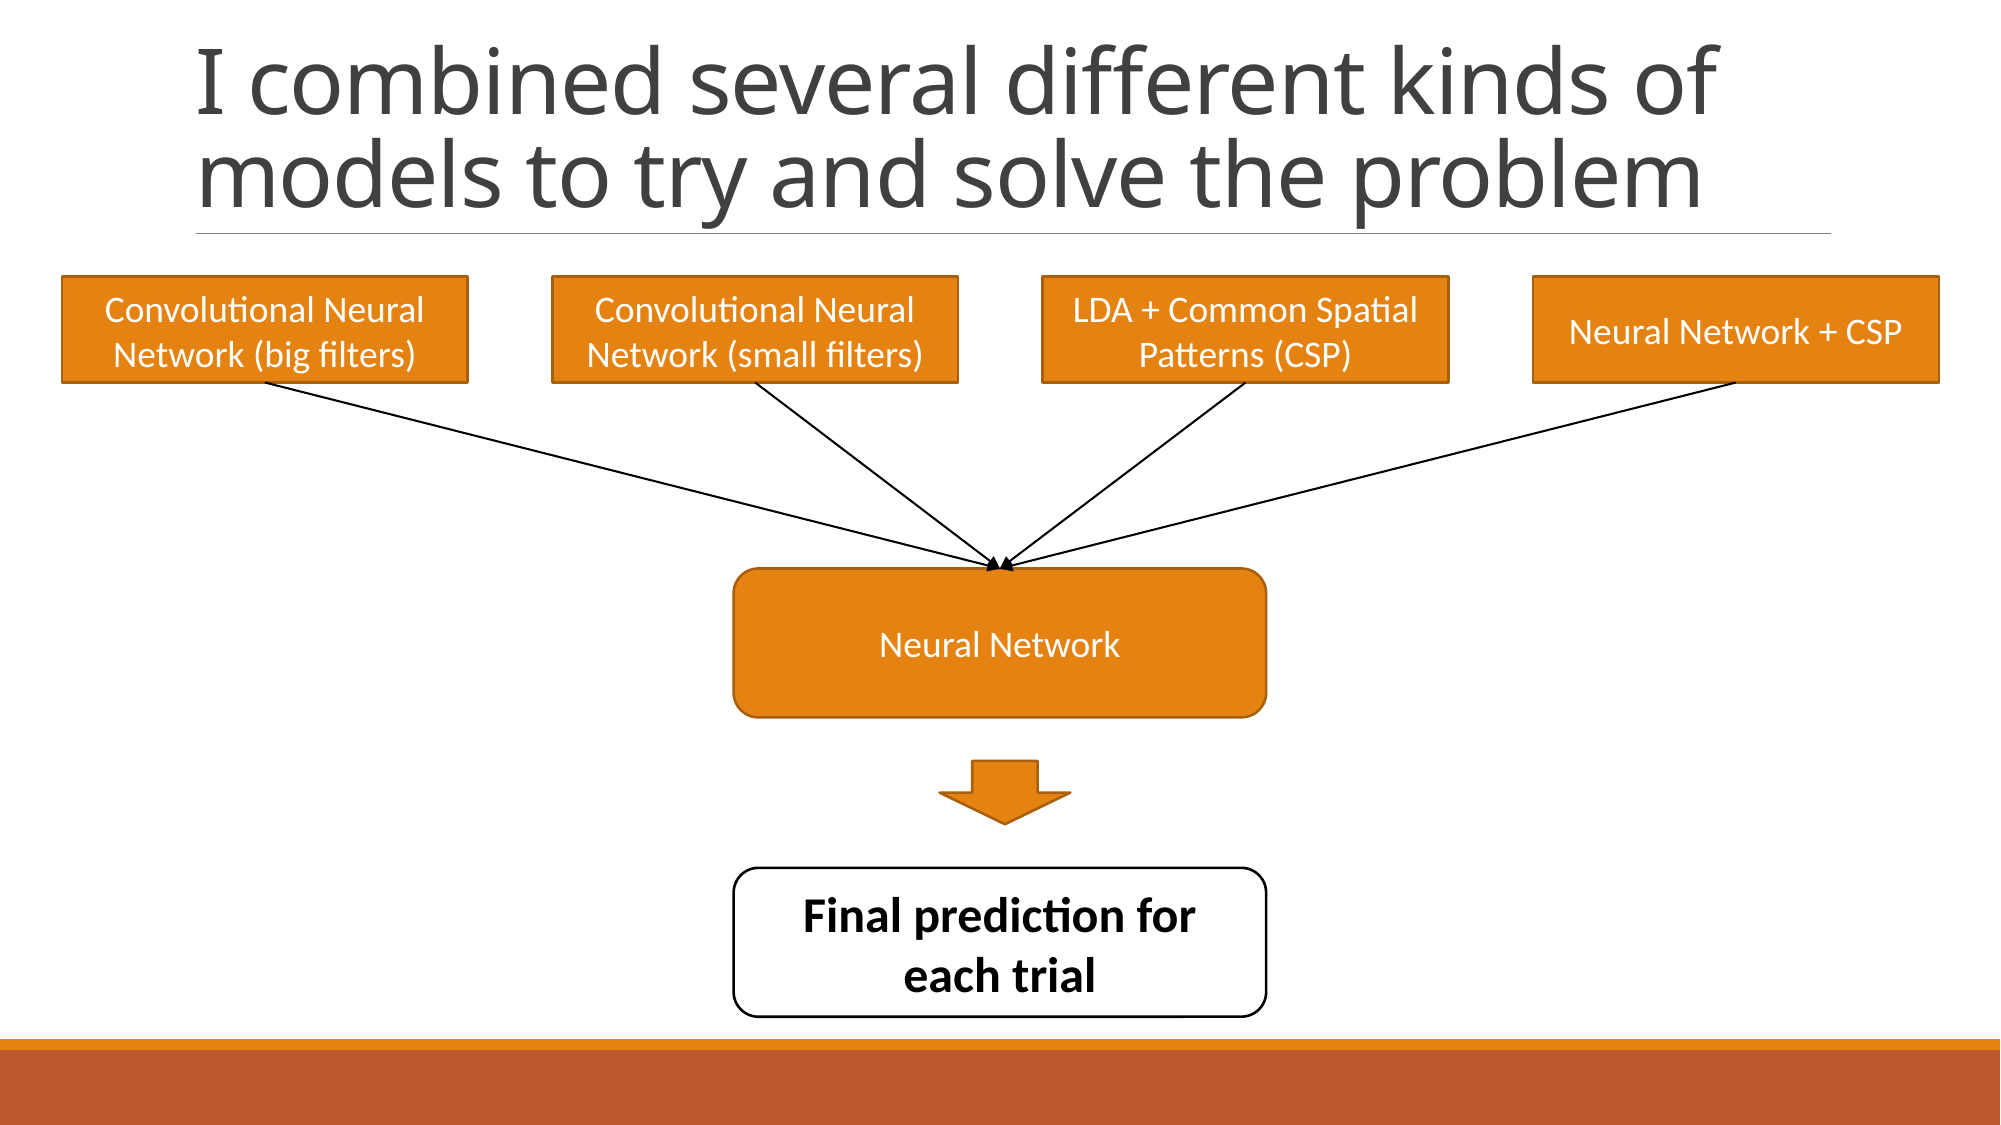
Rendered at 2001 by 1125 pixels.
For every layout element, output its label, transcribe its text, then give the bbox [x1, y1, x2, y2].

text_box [999, 381, 1737, 569]
text_box Convolutional Neural Network (small filters) [551, 275, 959, 379]
text_box Neural Network + CSP [1532, 275, 1940, 384]
text_box Convolutional Neural Network (big filters) [61, 275, 469, 384]
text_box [264, 381, 754, 569]
text_box Final prediction for each trial [732, 866, 1268, 1019]
text_box LDA + Common Spatial Patterns (CSP) [1041, 275, 1450, 379]
title I combined several different kinds of models to try and solve the problem [180, 29, 1830, 234]
text_box [938, 759, 1072, 826]
text_box Neural Network [732, 578, 1268, 719]
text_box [754, 381, 999, 569]
